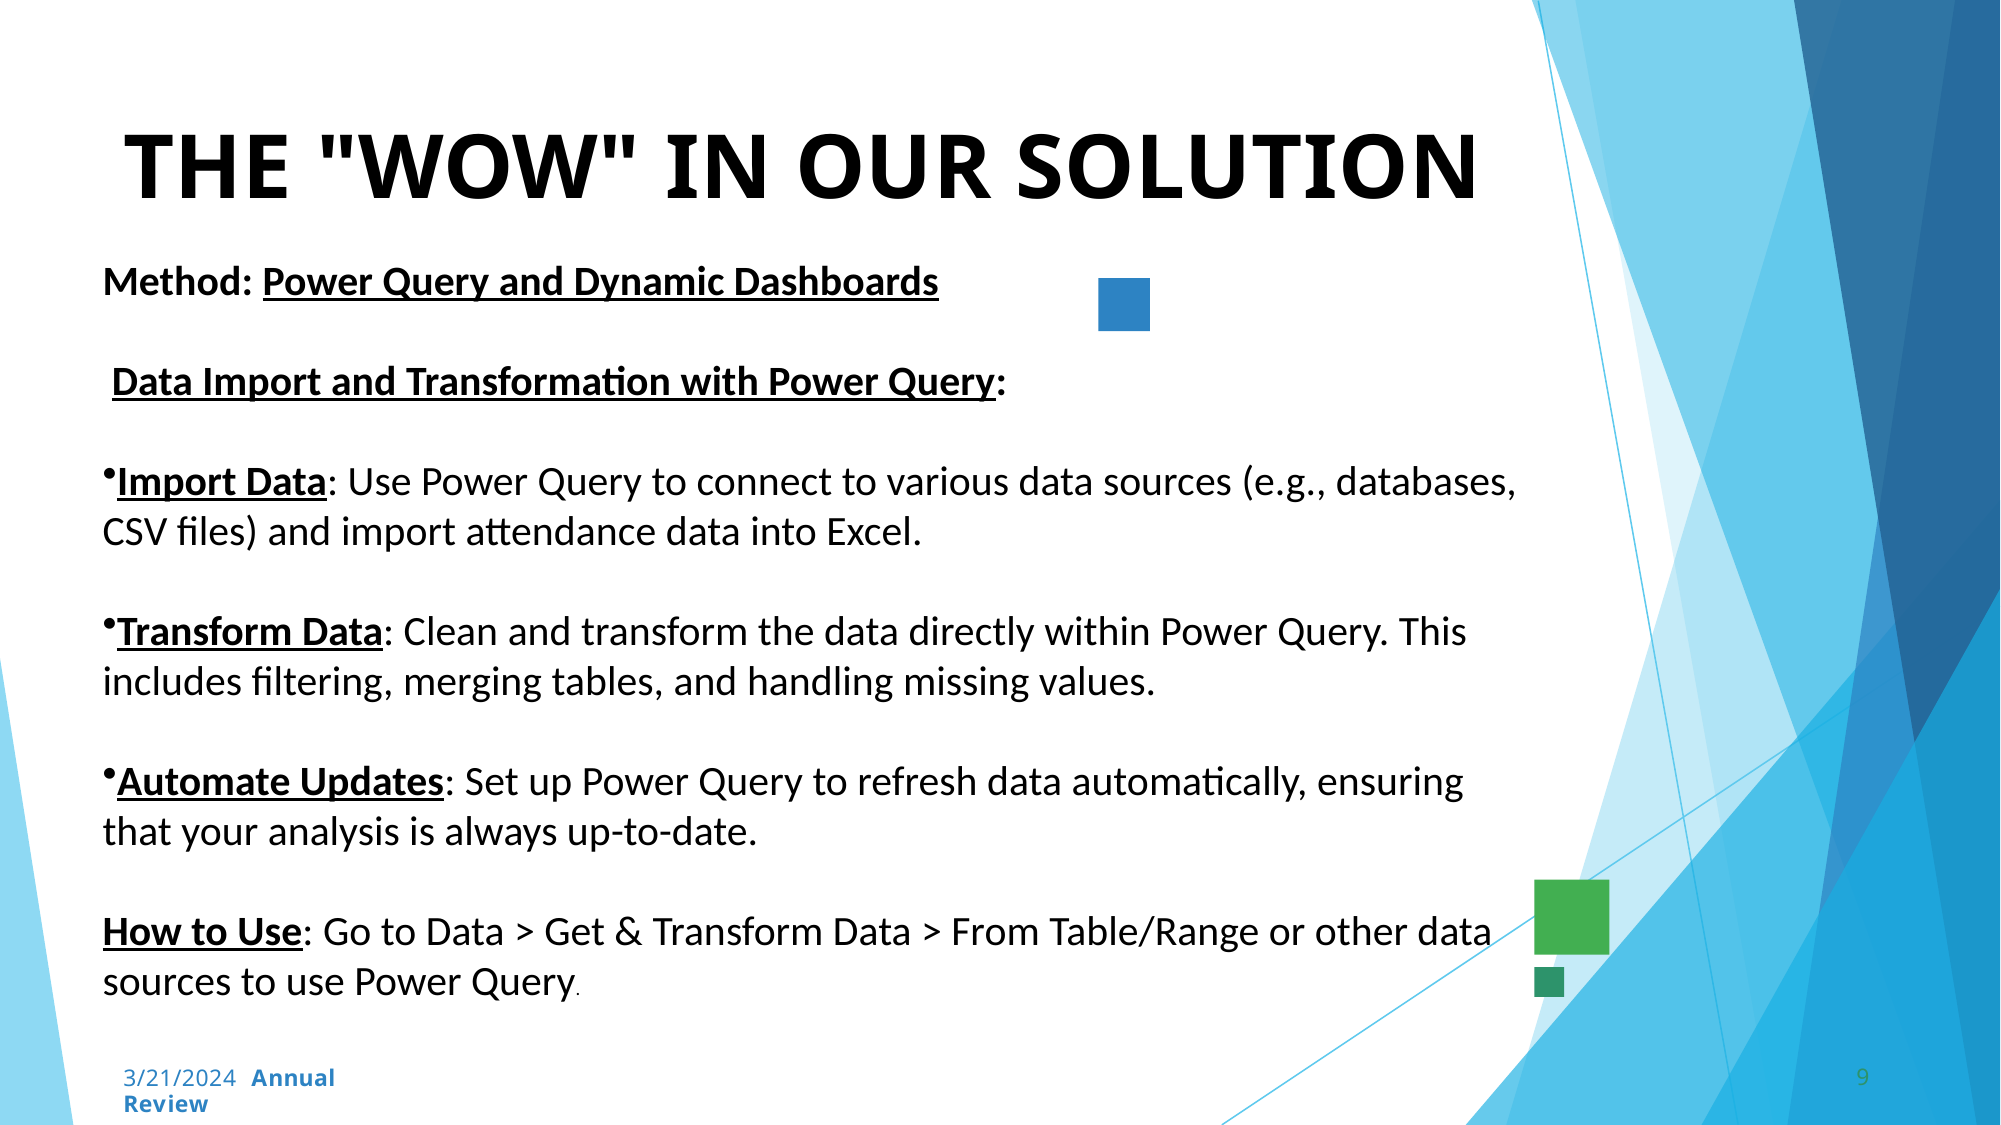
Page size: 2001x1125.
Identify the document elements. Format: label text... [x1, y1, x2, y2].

text_box [1535, 967, 1565, 997]
text_box 9 [1849, 1061, 1888, 1095]
title THE "WOW" IN OUR SOLUTION [120, 106, 1513, 246]
text_box Method: Power Query and Dynamic Dashboards Data Import and Transformation with Power Query: Import Data: Use Power Query to connect to various data sources (e.g., databases, CSV files) and import attendance data into Excel. Transform Data: Clean and transform the data directly within Power Query. This includes filtering, merging tables, and handling missing values. Automate Updates: Set up Power Query to refresh data automatically, ensuring that your analysis is always up-to-date. How to Use: Go to Data > Get & Transform Data > From Table/Range or other data sources to use Power Query. [87, 246, 1535, 1012]
text_box 3/21/2024 Annual Review [123, 1063, 415, 1118]
text_box [1535, 879, 1610, 955]
